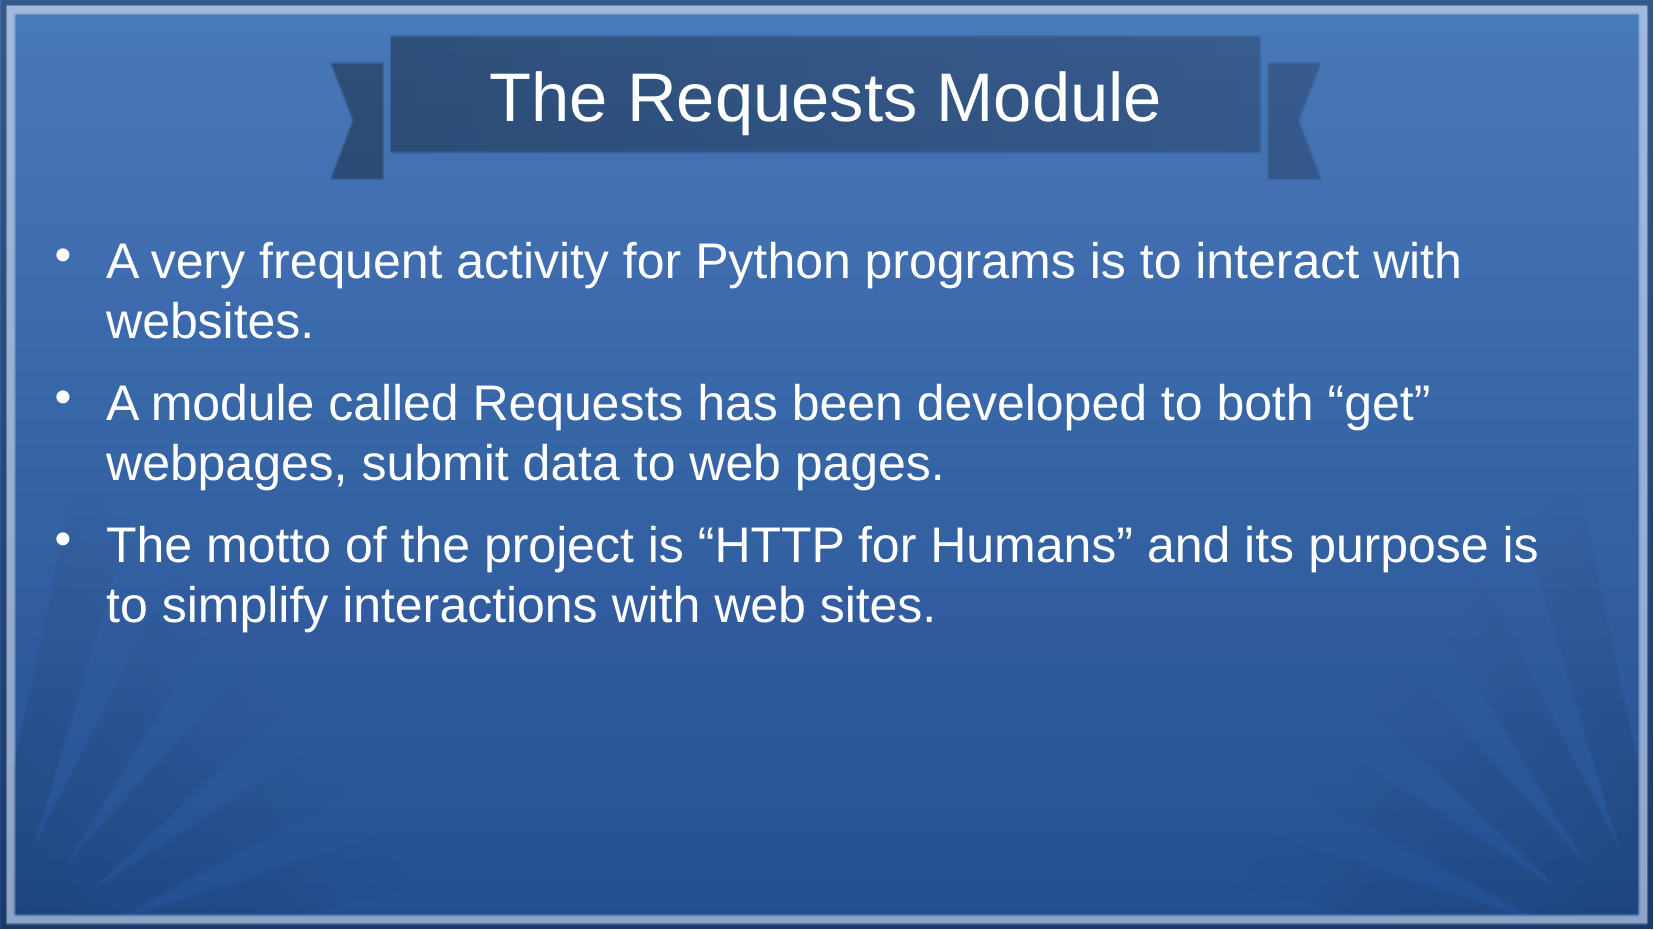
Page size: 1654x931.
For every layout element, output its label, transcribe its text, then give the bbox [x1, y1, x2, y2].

text_box A very frequent activity for Python programs is to interact with websites. A module called Requests has been developed to both “get” webpages, submit data to web pages. The motto of the project is “HTTP for Humans” and its purpose is to simplify interactions with web sites. [35, 228, 1559, 851]
picture [0, 0, 1653, 929]
text_box The Requests Module [389, 35, 1263, 153]
